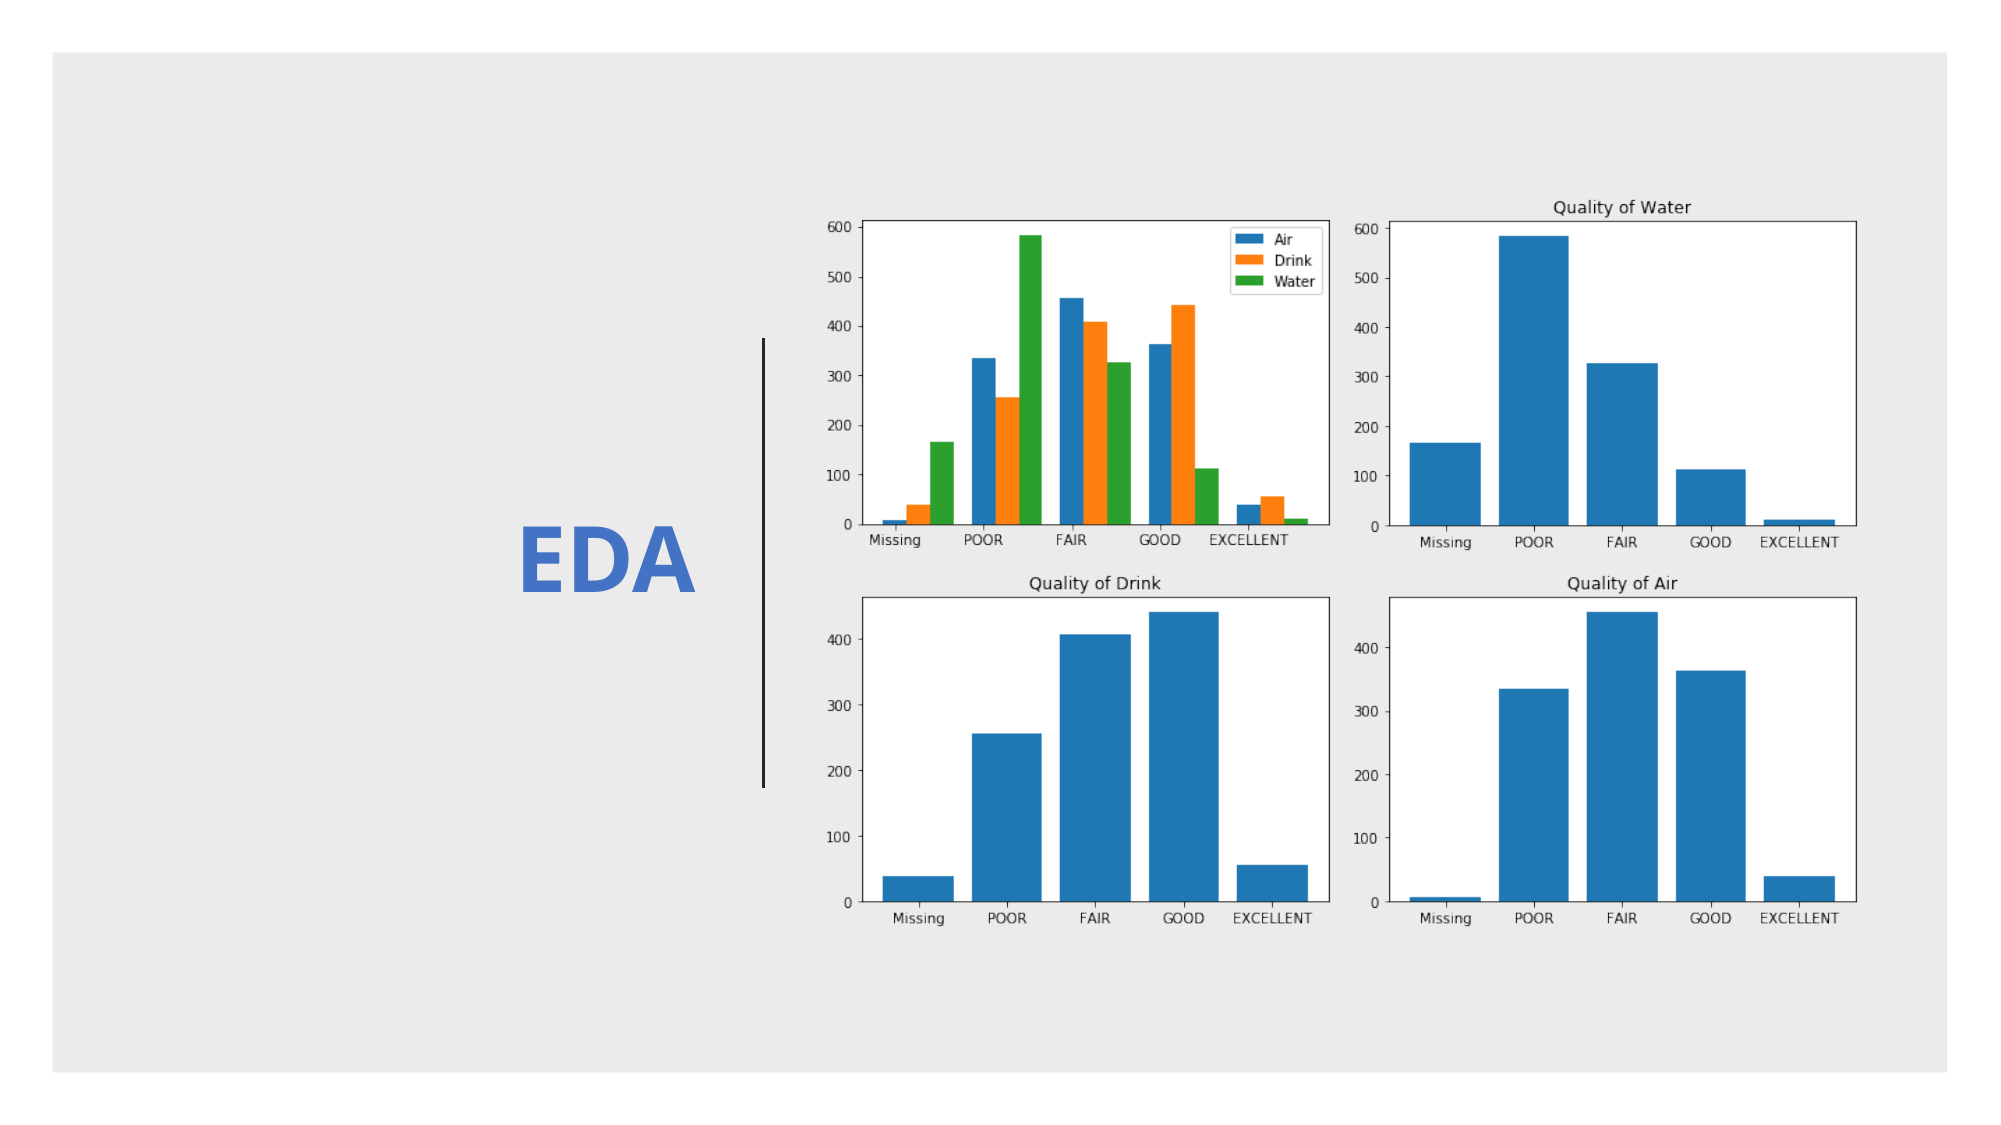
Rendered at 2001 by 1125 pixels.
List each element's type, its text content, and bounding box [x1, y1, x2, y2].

title EDA [137, 158, 711, 967]
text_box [816, 190, 1870, 935]
text_box [52, 51, 1948, 1073]
